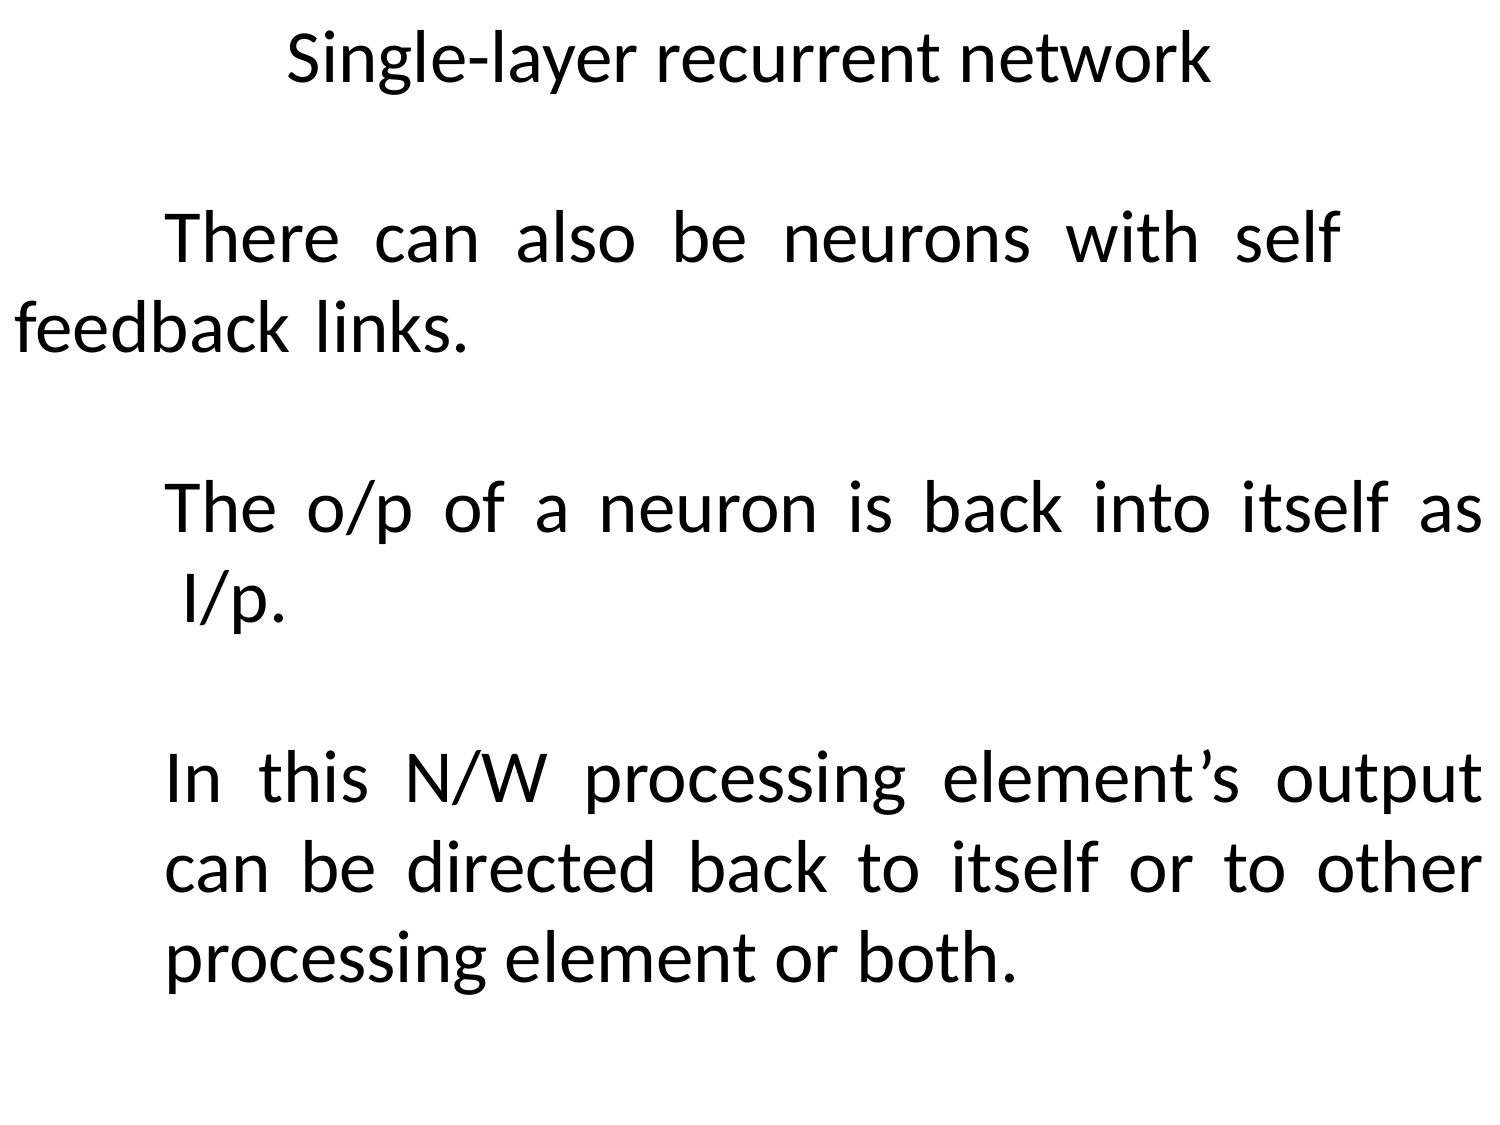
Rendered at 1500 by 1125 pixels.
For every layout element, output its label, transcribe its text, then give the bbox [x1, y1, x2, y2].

text_box Single-layer recurrent network There can also be neurons with self feedback links. The o/p of a neuron is back into itself as I/p. In this N/W processing element’s output can be directed back to itself or to other processing element or both. [0, 0, 1500, 1125]
